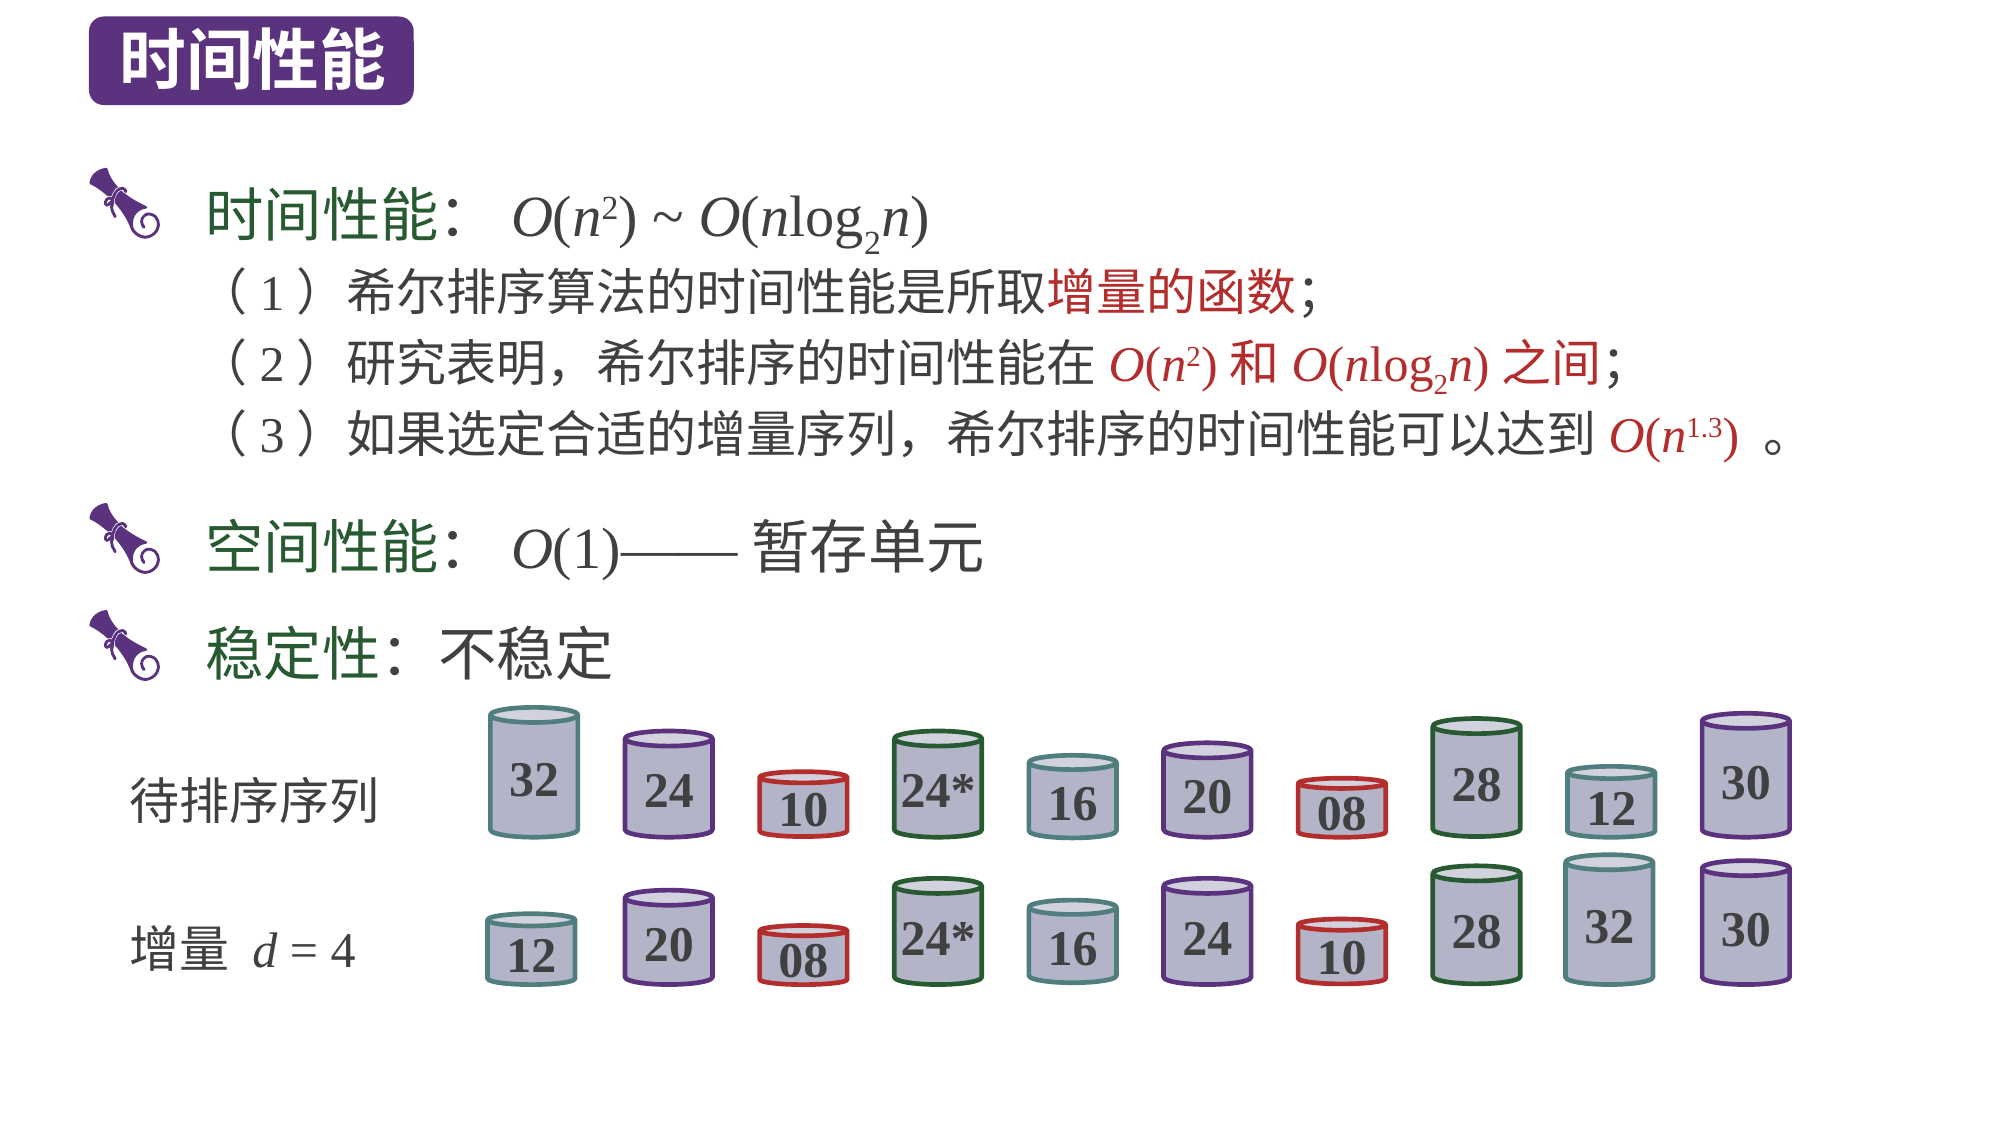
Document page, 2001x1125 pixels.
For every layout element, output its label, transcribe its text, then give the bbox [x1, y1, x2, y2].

text_box [87, 15, 405, 107]
text_box 24* [894, 730, 982, 838]
text_box 30 [1702, 860, 1790, 985]
text_box 10 [1298, 919, 1386, 984]
text_box 20 [624, 890, 713, 985]
text_box 10 [759, 771, 848, 837]
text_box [88, 588, 802, 696]
text_box 32 [1565, 854, 1654, 985]
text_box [89, 481, 1013, 589]
text_box 20 [1163, 742, 1252, 838]
text_box 08 [759, 925, 848, 985]
text_box 时间性能 [104, 10, 420, 105]
text_box 28 [1432, 718, 1521, 837]
text_box 24* [894, 878, 982, 985]
text_box 24 [1163, 878, 1252, 985]
text_box 30 [1702, 713, 1790, 838]
text_box 16 [1028, 755, 1117, 838]
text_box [89, 146, 1013, 254]
text_box 12 [1567, 766, 1655, 838]
text_box 32 [490, 707, 578, 838]
text_box 16 [1028, 900, 1117, 983]
text_box 28 [1432, 865, 1521, 984]
text_box 24 [624, 730, 713, 838]
text_box 待排序序列 [114, 762, 424, 837]
text_box 12 [487, 913, 576, 985]
text_box （3）如果选定合适的增量序列，希尔排序的时间性能可以达到O(n1.3) 。 [182, 395, 1842, 471]
text_box 08 [1298, 778, 1386, 838]
text_box （2）研究表明，希尔排序的时间性能在O(n2)和O(nlog2n)之间； [182, 324, 1842, 395]
text_box 增量 d = 4 [114, 909, 388, 985]
text_box （1）希尔排序算法的时间性能是所取增量的函数； [182, 253, 1842, 324]
